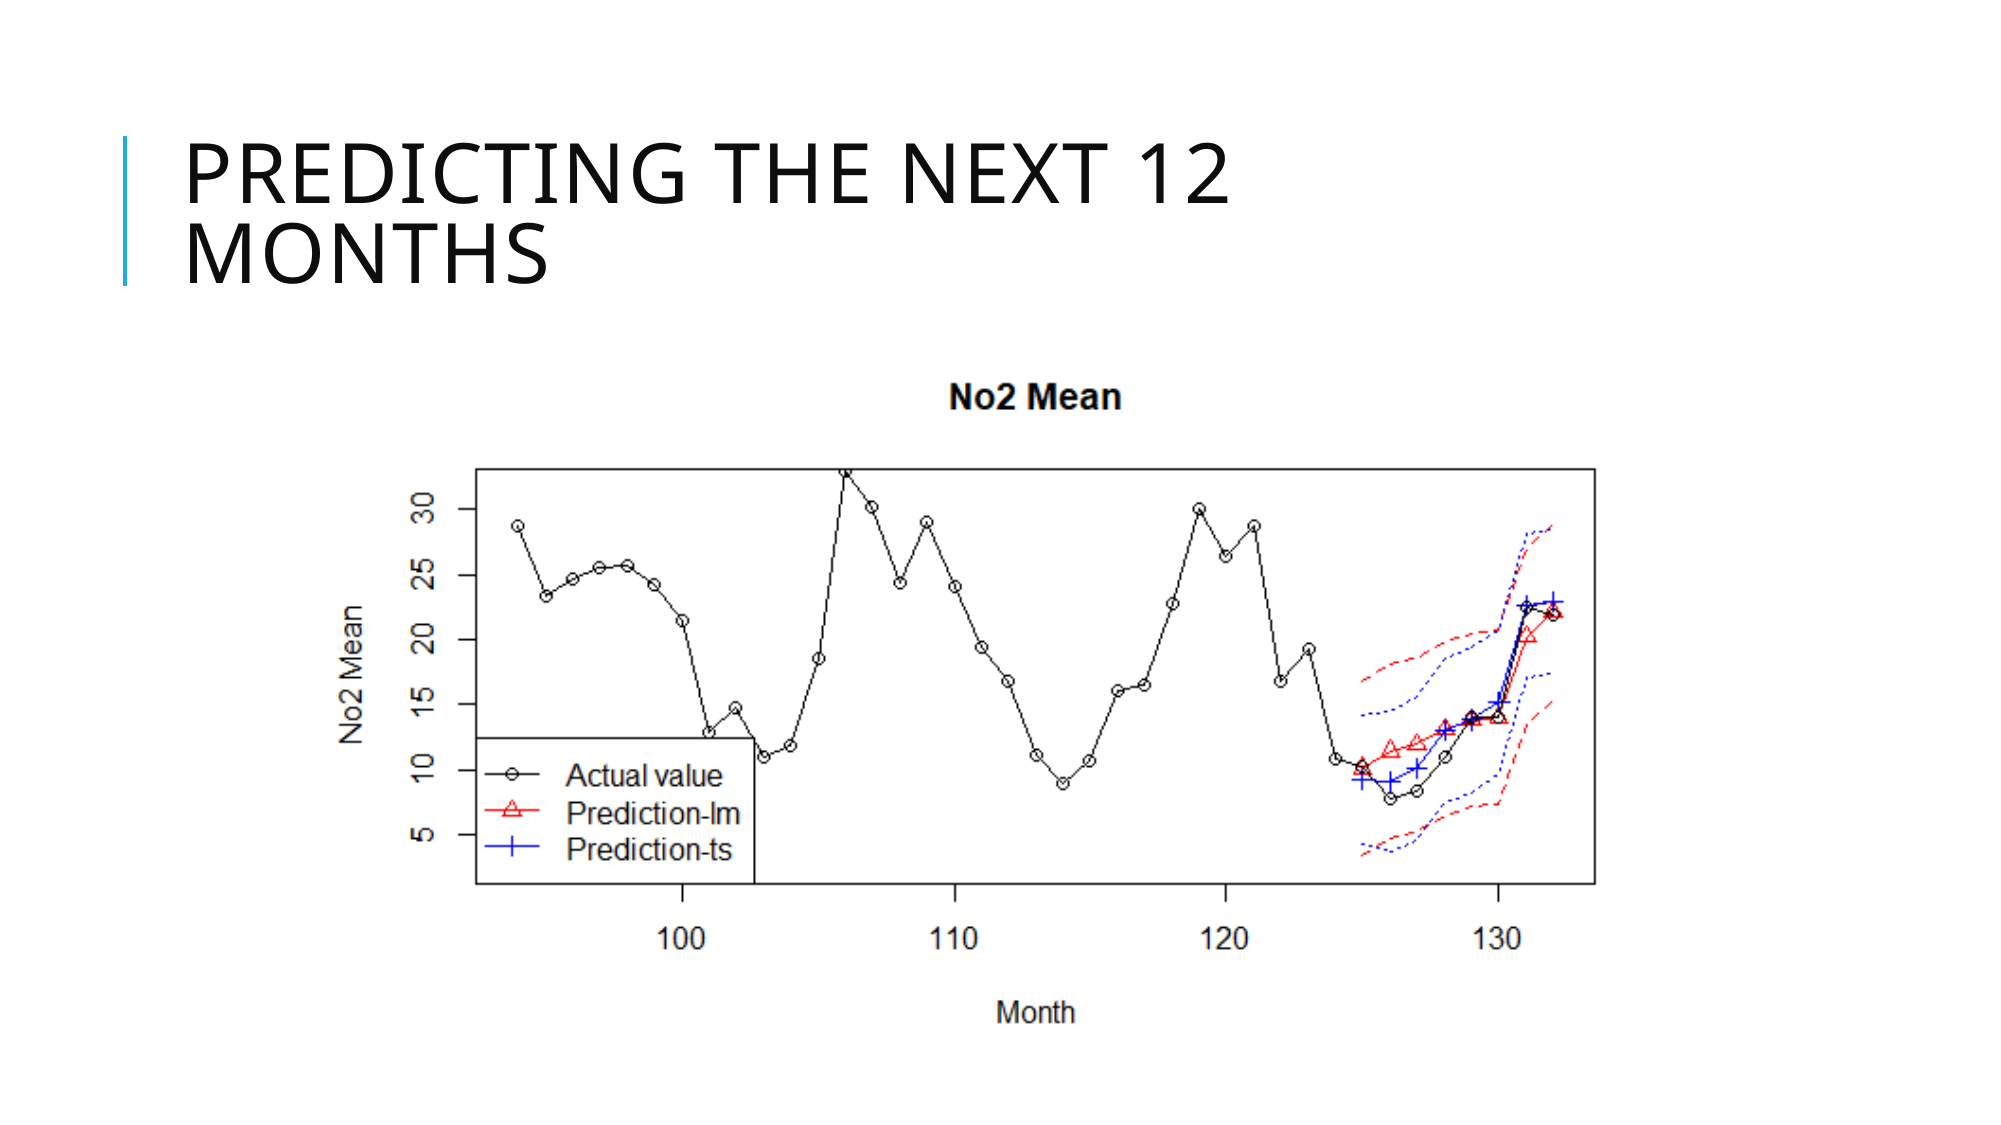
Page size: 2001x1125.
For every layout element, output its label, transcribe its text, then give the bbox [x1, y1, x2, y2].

picture [327, 321, 1672, 1070]
title Predicting the next 12 months [168, 77, 1345, 363]
